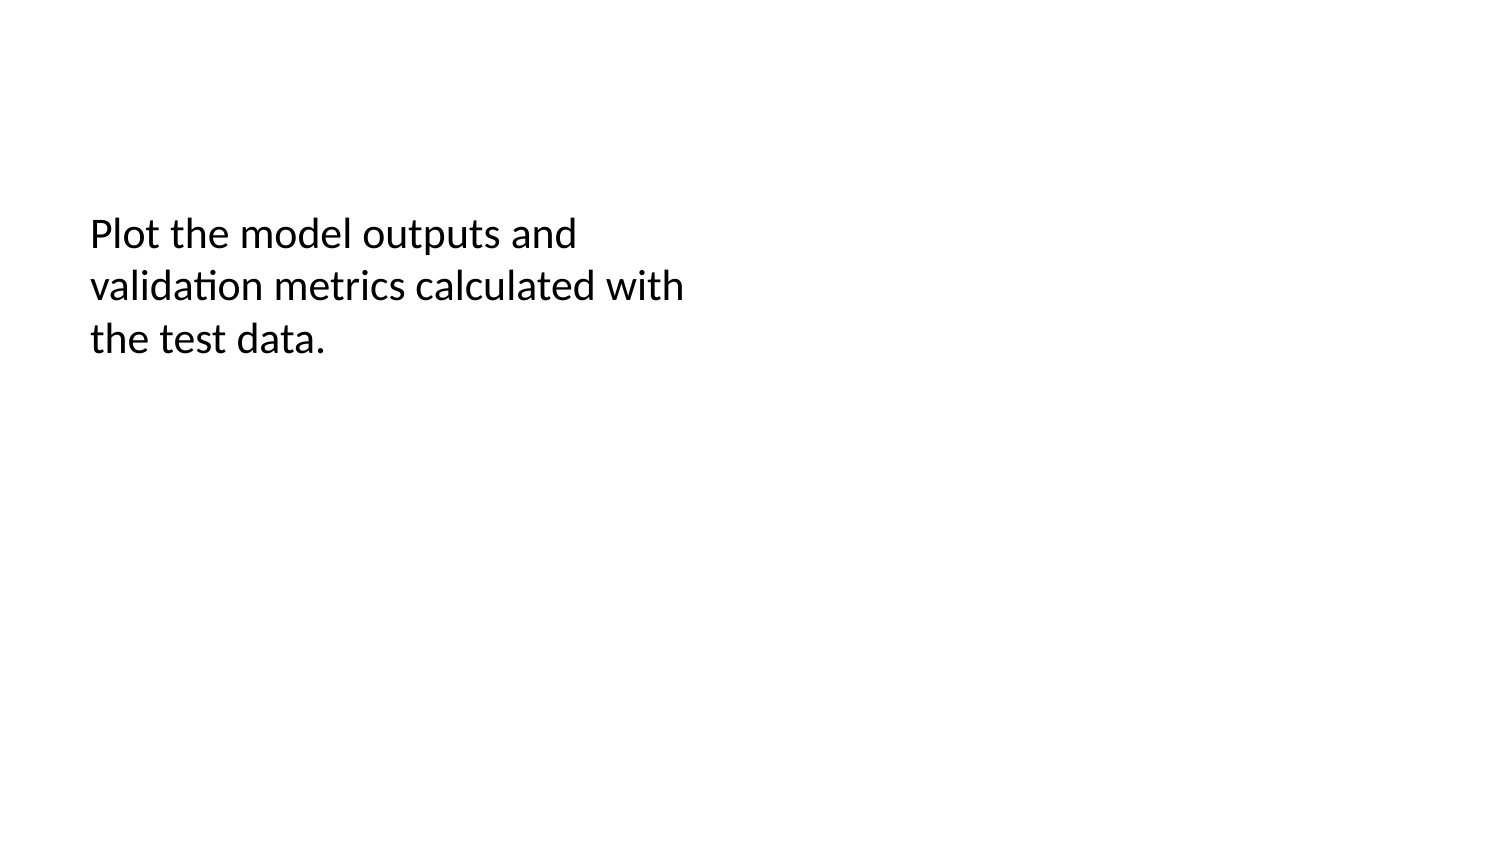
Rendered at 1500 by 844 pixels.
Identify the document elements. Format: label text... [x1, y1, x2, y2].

list Plot the model outputs and validation metrics calculated with the test data. [75, 196, 738, 754]
